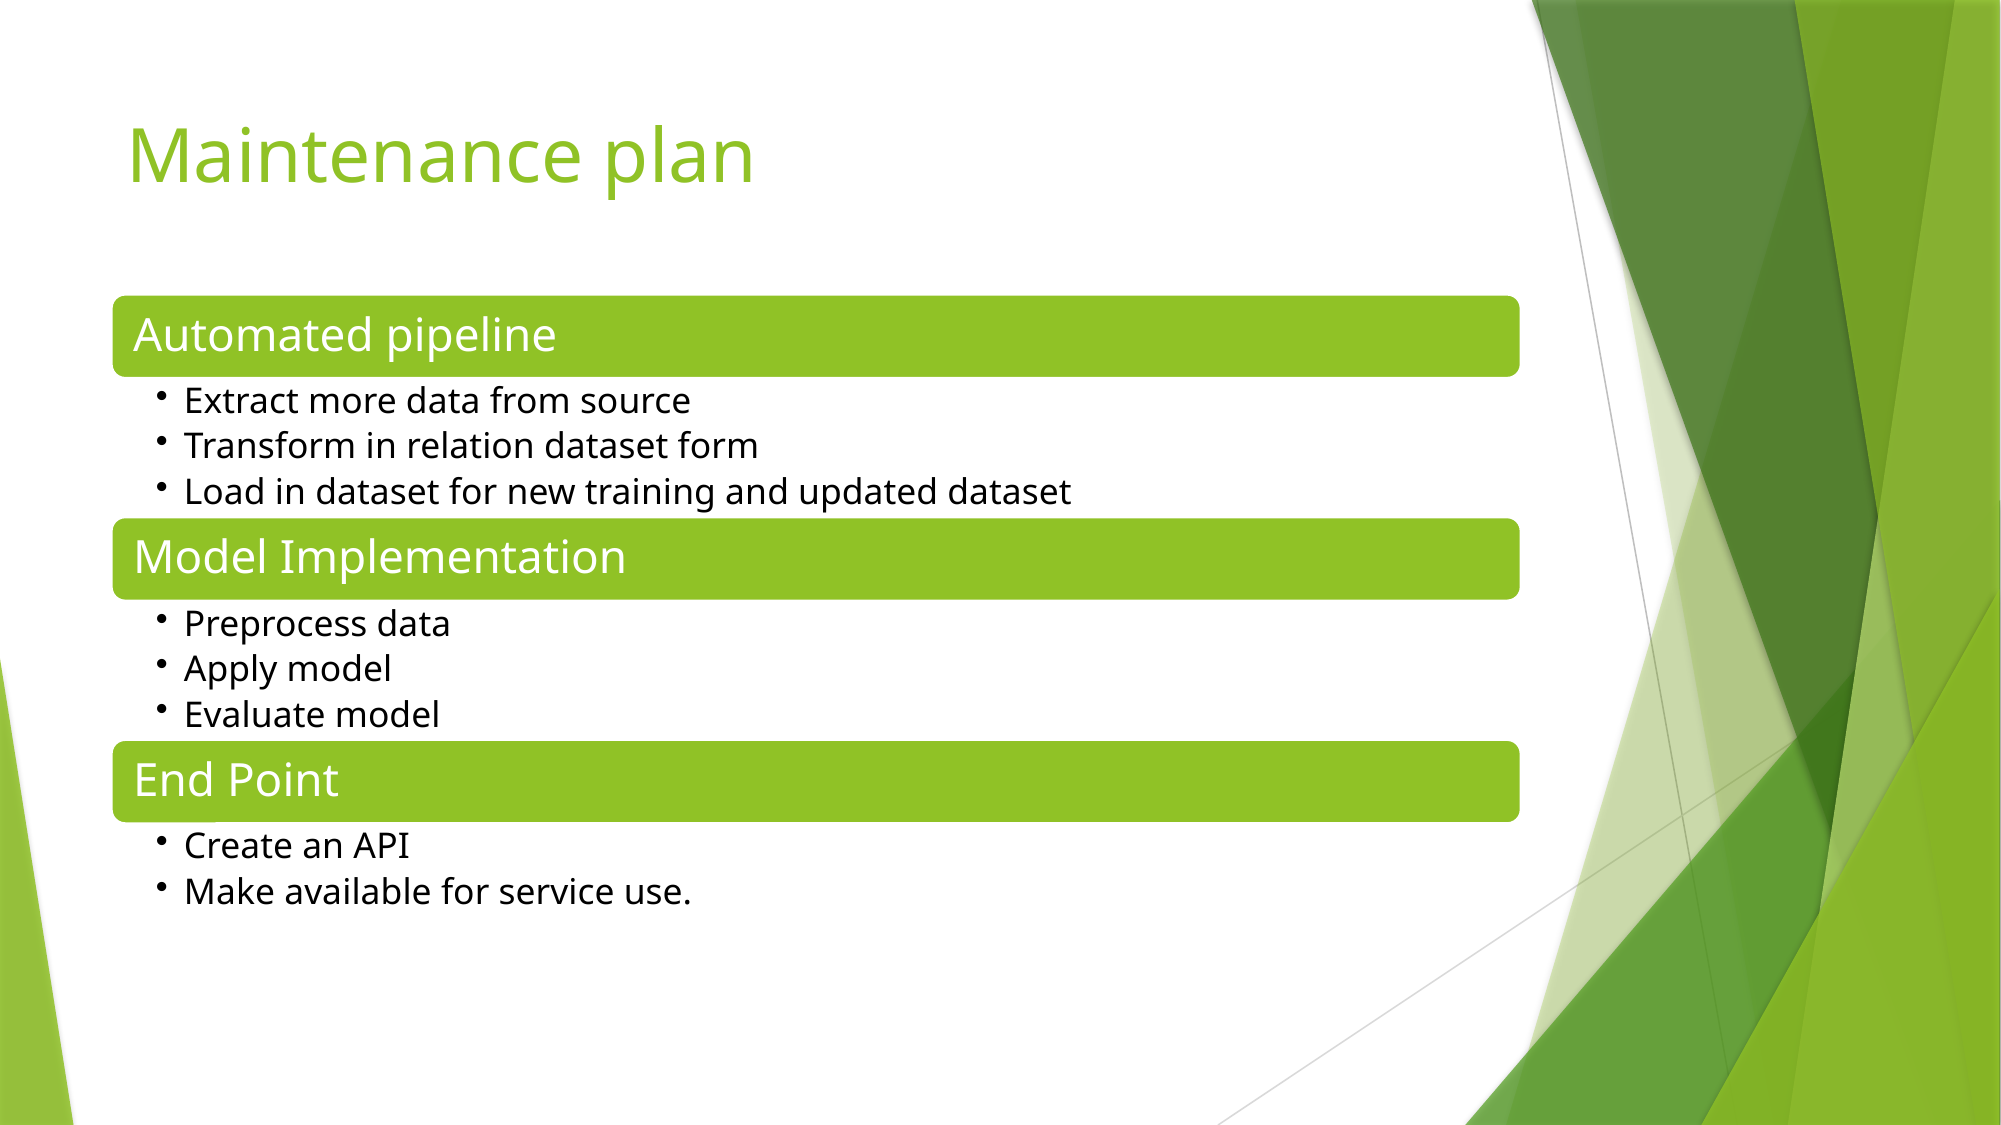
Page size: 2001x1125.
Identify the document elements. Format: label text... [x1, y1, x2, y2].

title Maintenance plan [111, 99, 1522, 285]
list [110, 285, 1522, 924]
